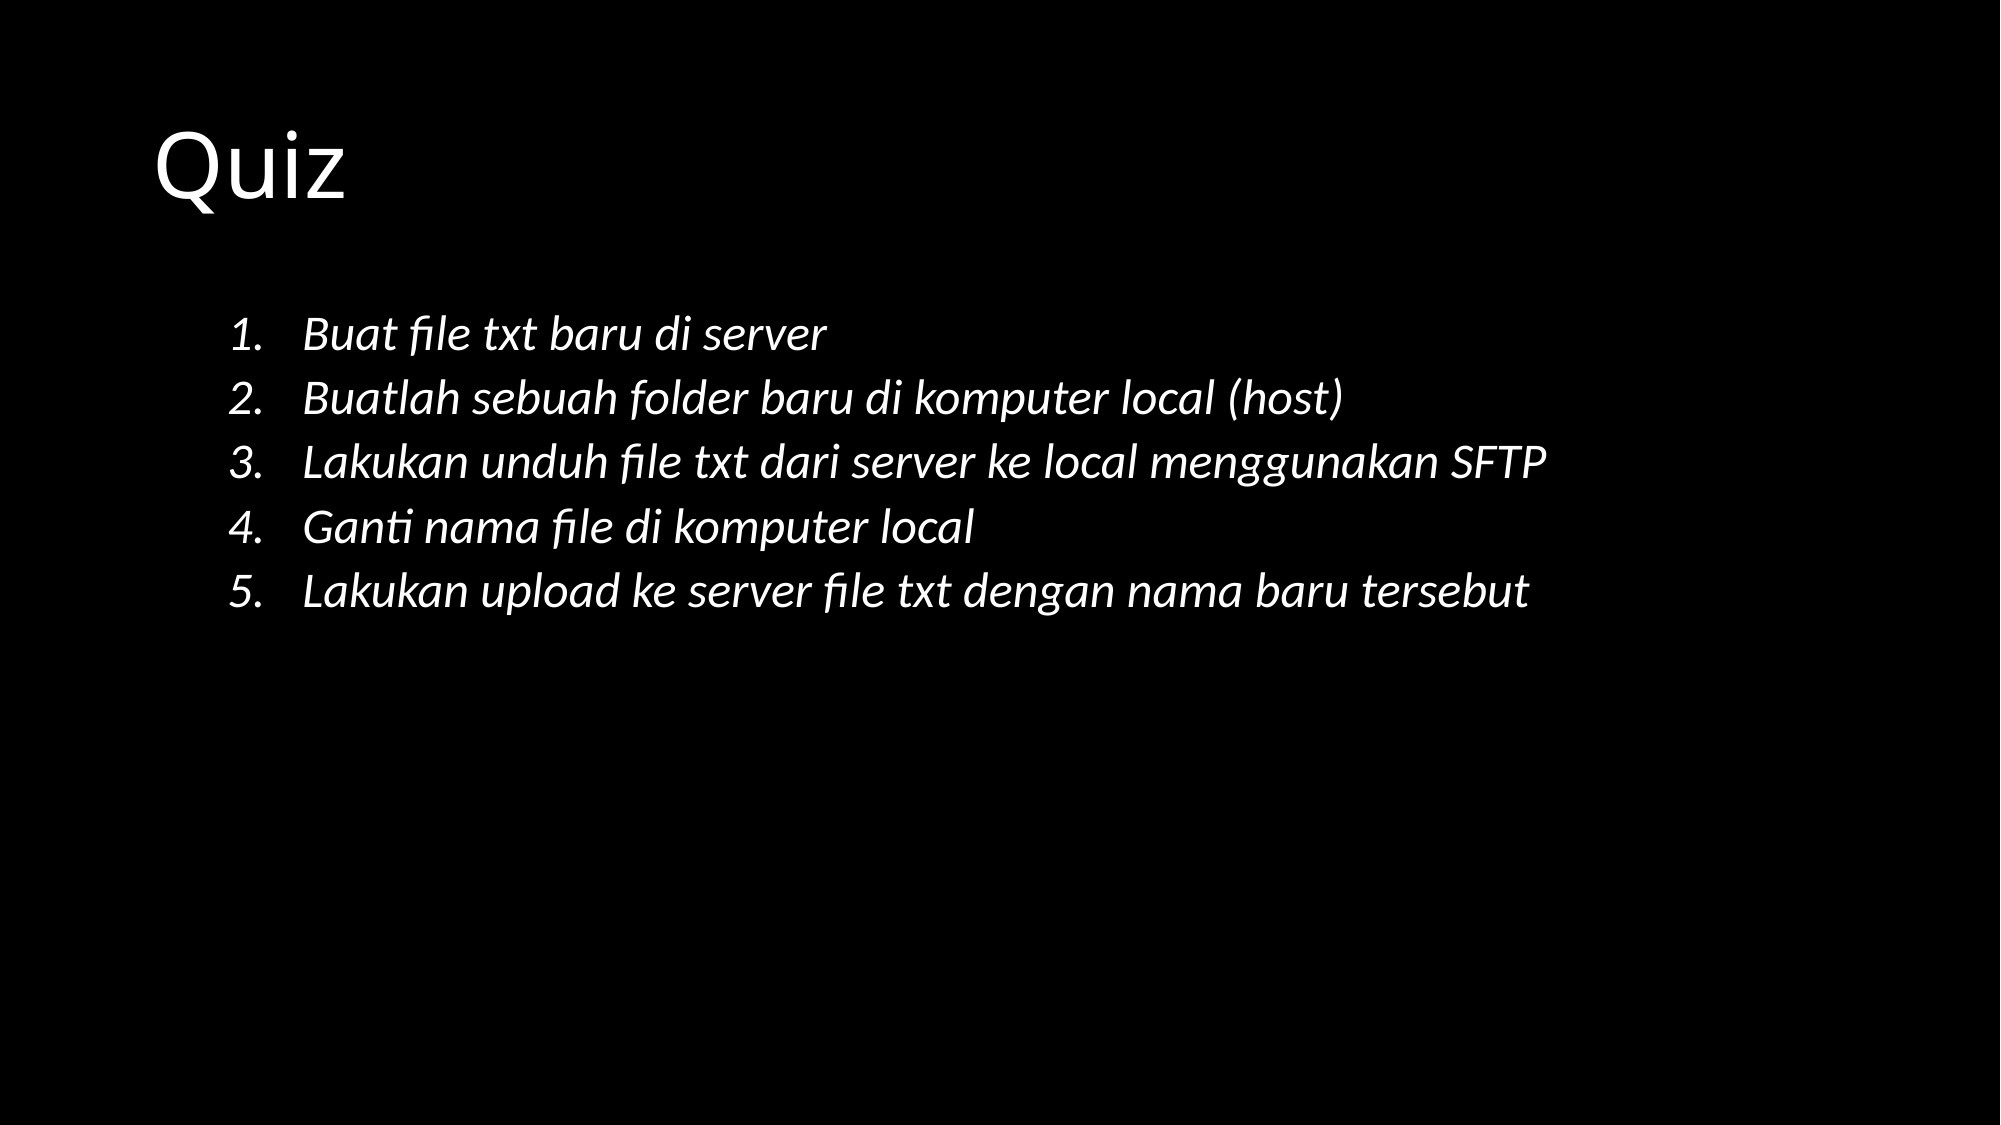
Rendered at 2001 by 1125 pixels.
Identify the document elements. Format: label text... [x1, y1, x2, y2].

title Quiz [137, 59, 1863, 278]
list Buat file txt baru di server Buatlah sebuah folder baru di komputer local (host) Lakukan unduh file txt dari server ke local menggunakan SFTP Ganti nama file di komputer local Lakukan upload ke server file txt dengan nama baru tersebut [137, 299, 1863, 1014]
